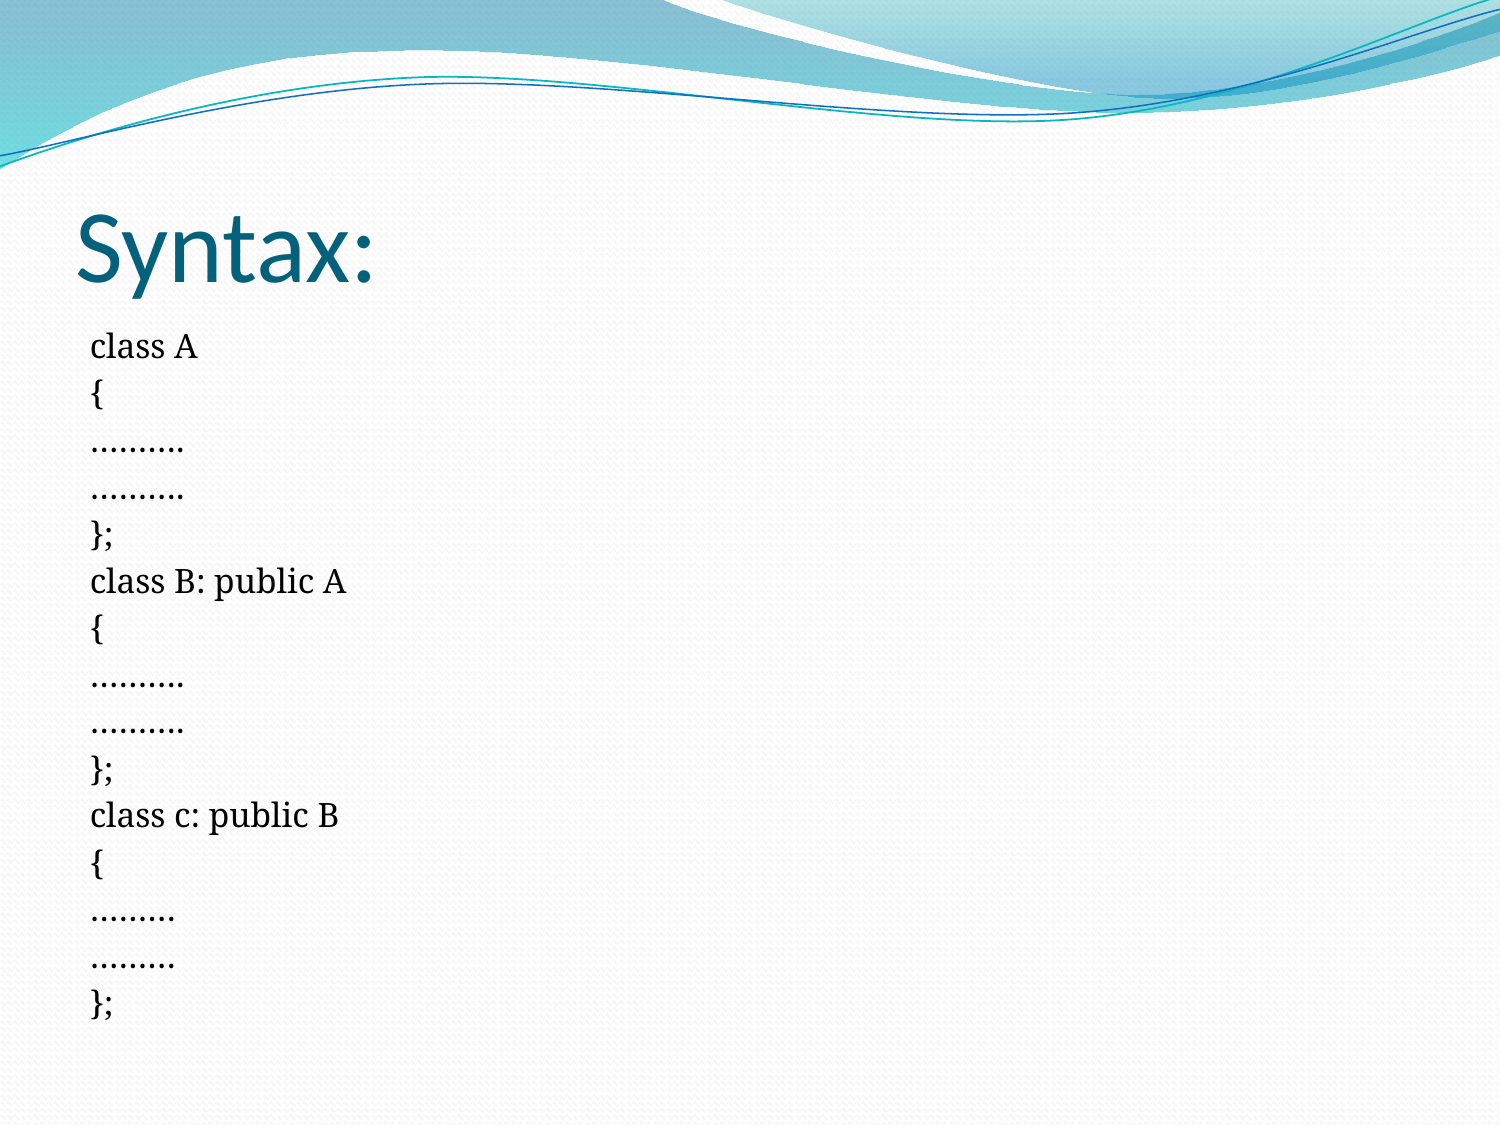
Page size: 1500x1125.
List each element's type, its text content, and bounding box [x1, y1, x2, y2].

list class A { ………. ………. }; class B: public A { ………. ………. }; class c: public B { ……… ……… }; [75, 317, 1425, 1038]
title Syntax: [75, 115, 1425, 303]
